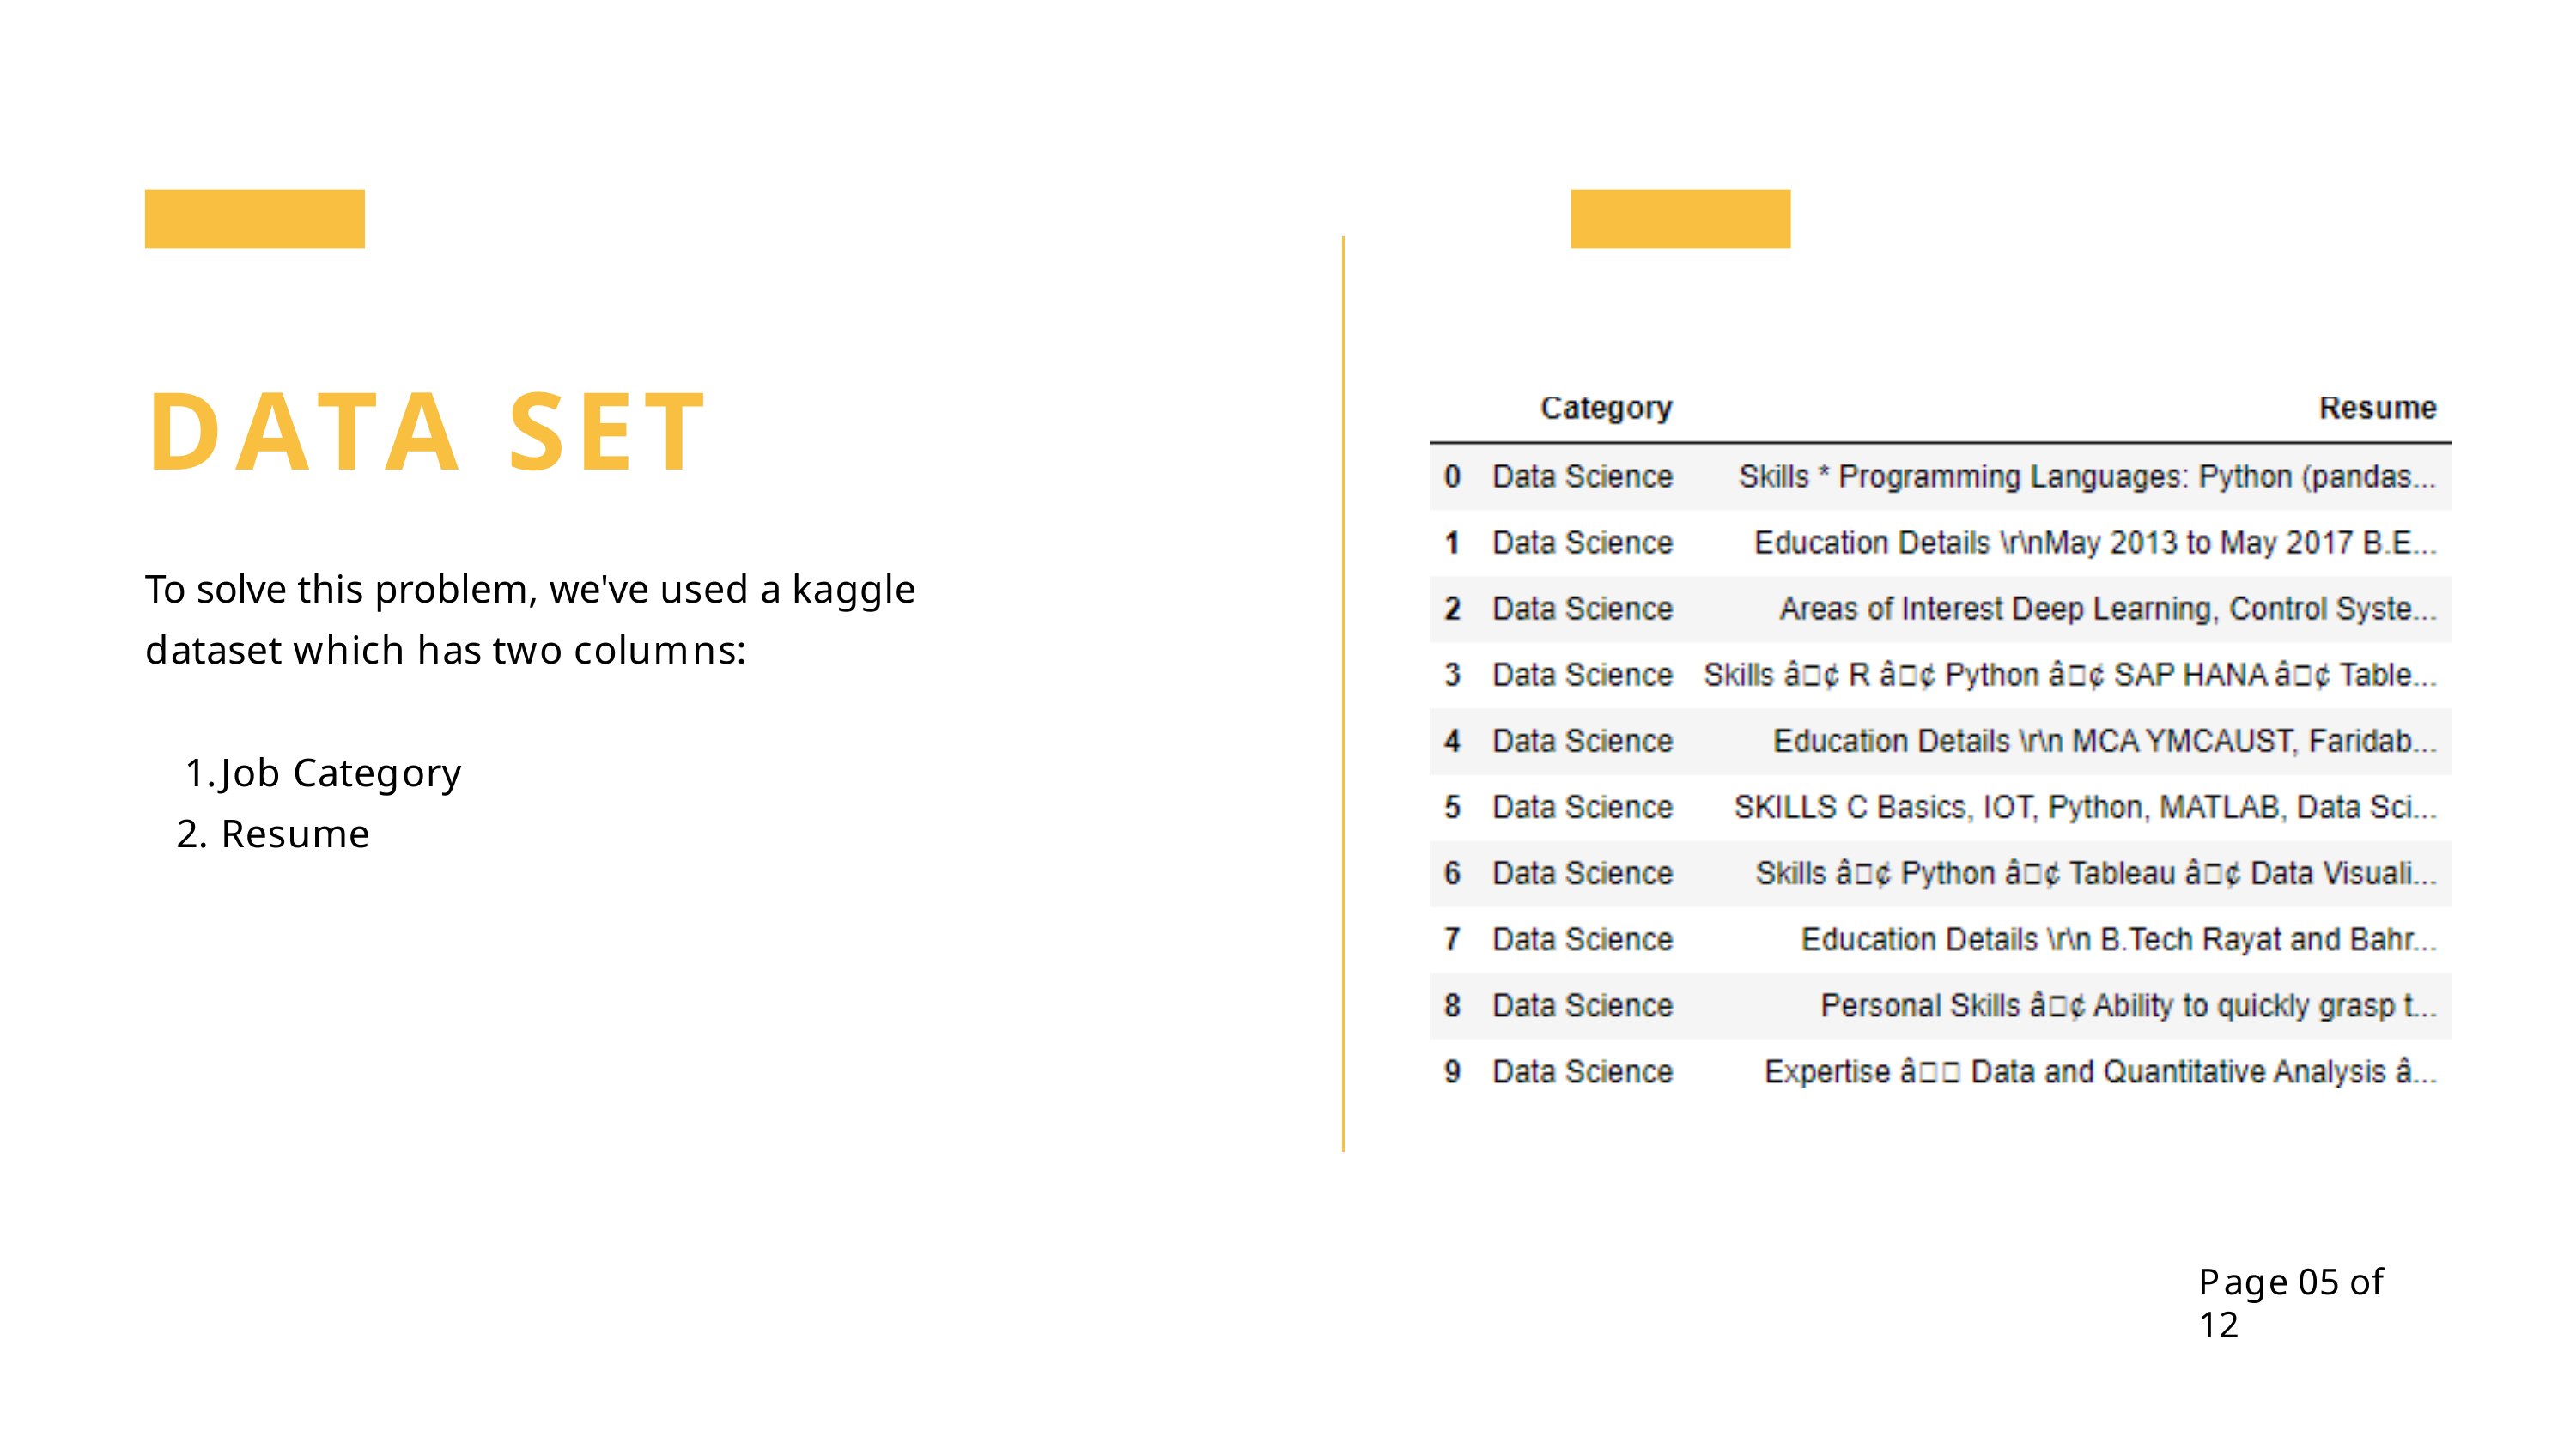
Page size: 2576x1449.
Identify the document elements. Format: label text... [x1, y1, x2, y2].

text_box [1571, 189, 1791, 249]
text_box To solve this problem, we've used a kaggle dataset which has two columns: Job Category Resume [143, 547, 969, 856]
text_box [144, 189, 365, 249]
text_box Page 05 of 12 [2196, 1258, 2433, 1346]
title DATA SET [143, 361, 721, 547]
picture [1430, 397, 2452, 1088]
